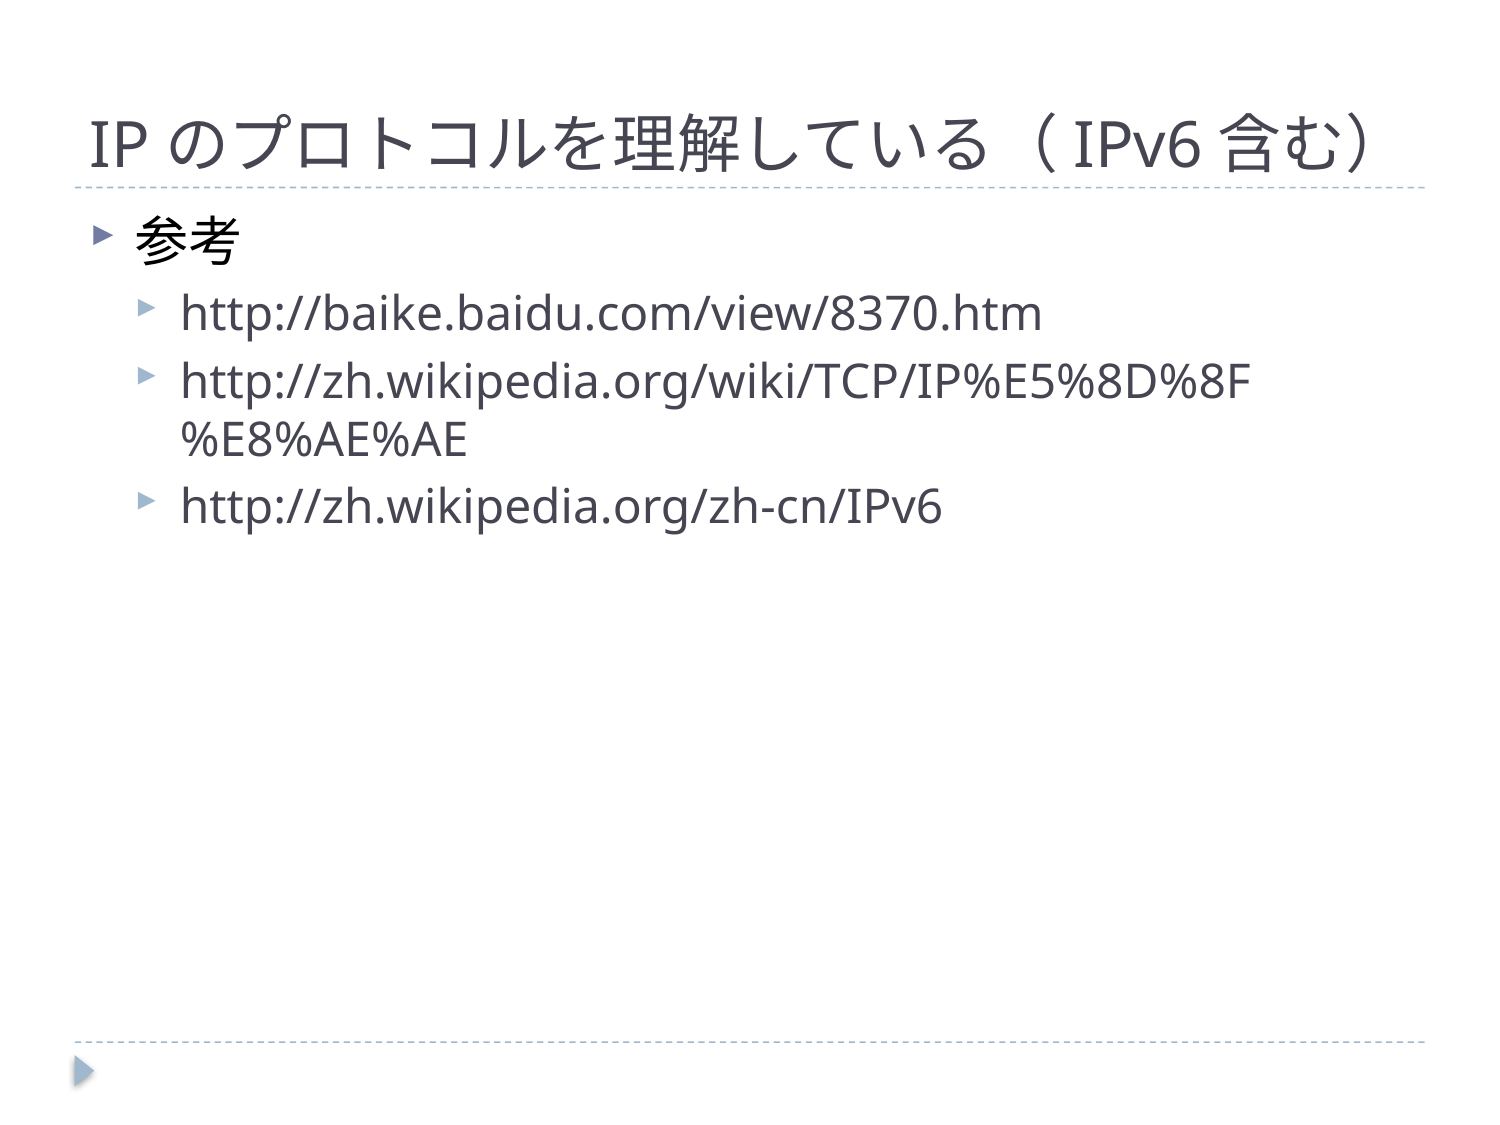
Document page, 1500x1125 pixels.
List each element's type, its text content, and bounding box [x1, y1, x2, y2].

list 参考 http://baike.baidu.com/view/8370.htm http://zh.wikipedia.org/wiki/TCP/IP%E5%8D%8F%E8%AE%AE http://zh.wikipedia.org/zh-cn/IPv6 [75, 200, 1425, 1010]
title IPのプロトコルを理解している（IPv6含む） [75, 24, 1425, 188]
